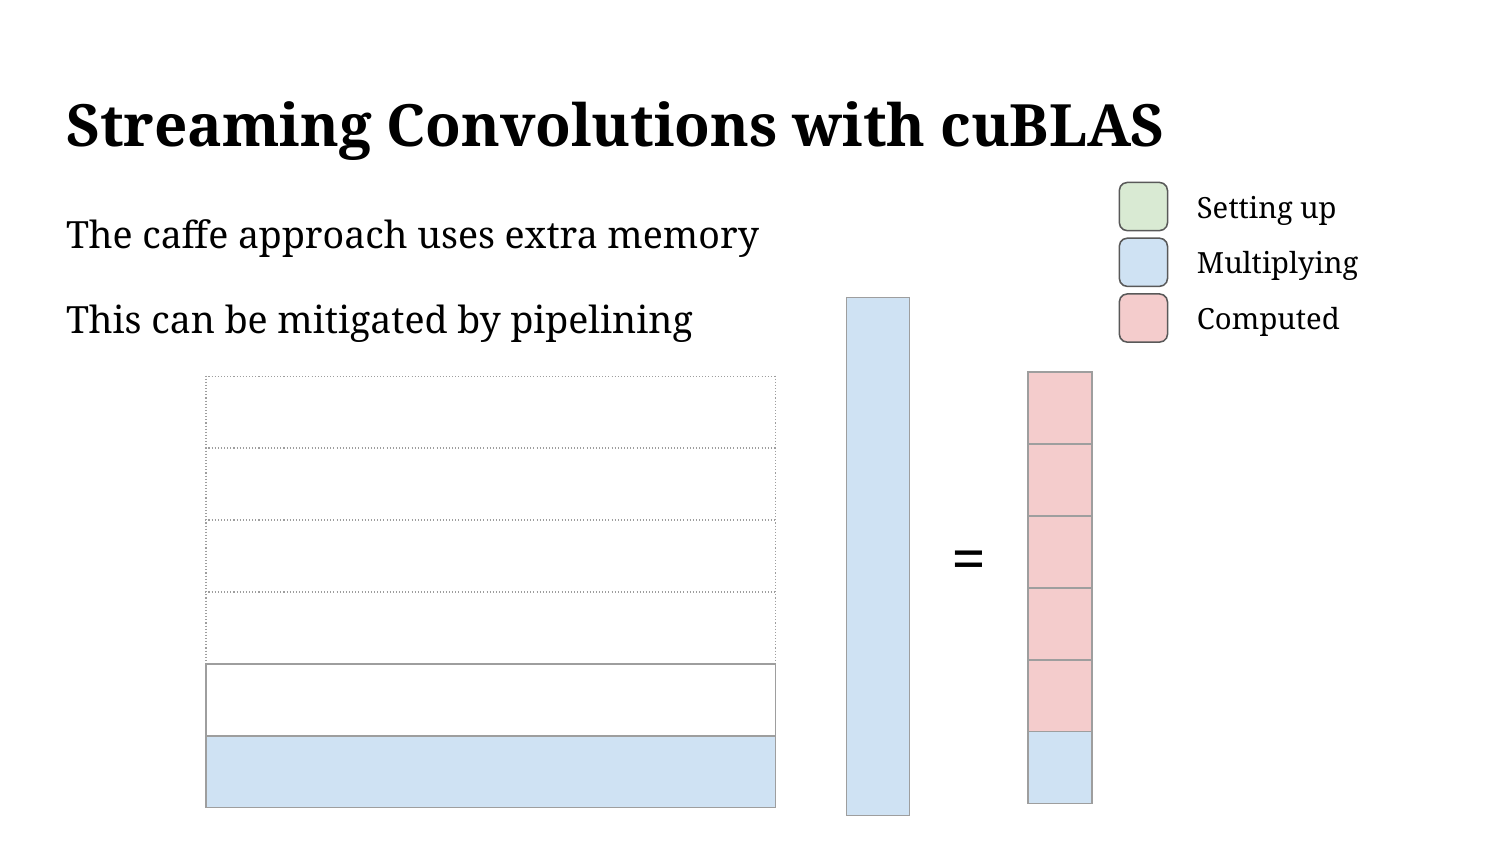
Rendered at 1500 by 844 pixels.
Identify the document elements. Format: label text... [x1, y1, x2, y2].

title Streaming Convolutions with cuBLAS [51, 72, 1449, 167]
table_cell [1029, 732, 1091, 803]
table_header [847, 298, 909, 815]
table_cell [206, 448, 775, 520]
table_header [1029, 373, 1091, 443]
table_cell [1029, 661, 1091, 731]
table_cell [1029, 517, 1091, 587]
text_box Setting up [1181, 182, 1383, 231]
text_box = [932, 521, 1005, 592]
table_cell [207, 665, 775, 735]
text_box [1119, 293, 1168, 343]
table_cell [1029, 445, 1091, 515]
table_cell [207, 737, 775, 807]
table_header [206, 376, 775, 448]
text_box [1119, 182, 1168, 231]
text_box [1119, 238, 1168, 287]
list The caffe approach uses extra memory This can be mitigated by pipelining [51, 189, 1449, 364]
table_cell [206, 520, 775, 592]
text_box Multiplying [1181, 238, 1383, 287]
table_cell [1029, 589, 1091, 659]
table_cell [206, 592, 775, 663]
text_box Computed [1181, 293, 1383, 343]
